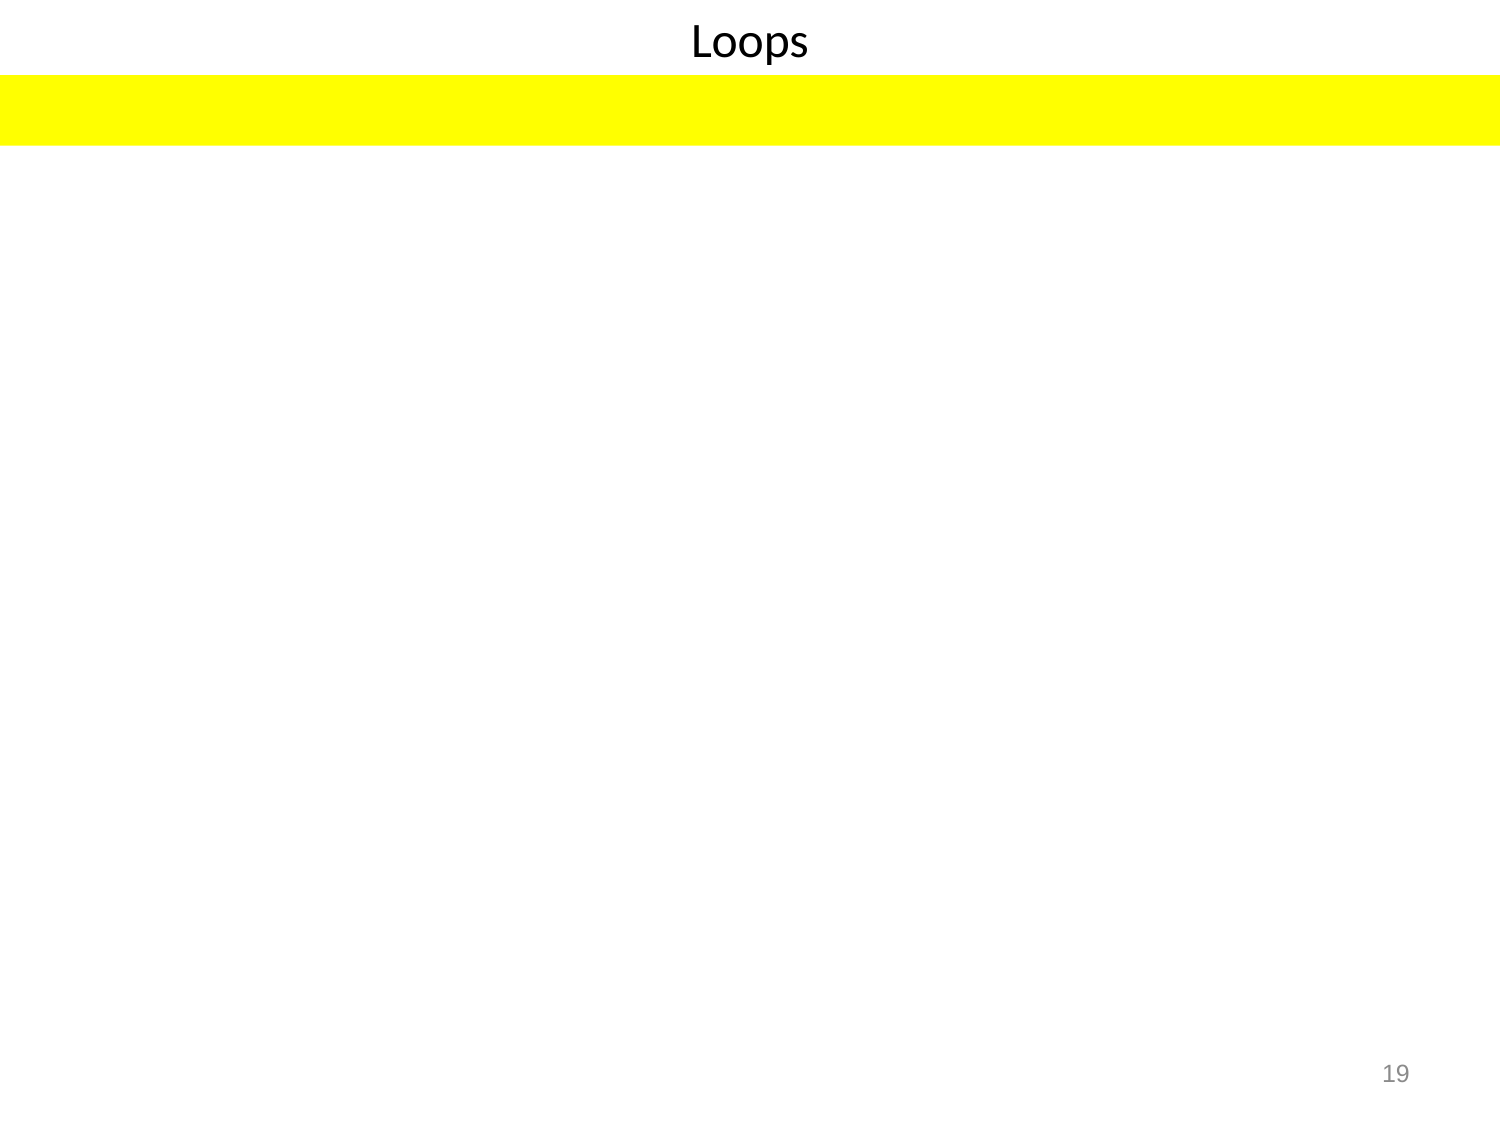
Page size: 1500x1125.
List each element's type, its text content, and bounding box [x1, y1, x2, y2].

slide_number 19 [1074, 1042, 1425, 1103]
title Loops [75, 0, 1425, 75]
text_box [0, 75, 1500, 146]
